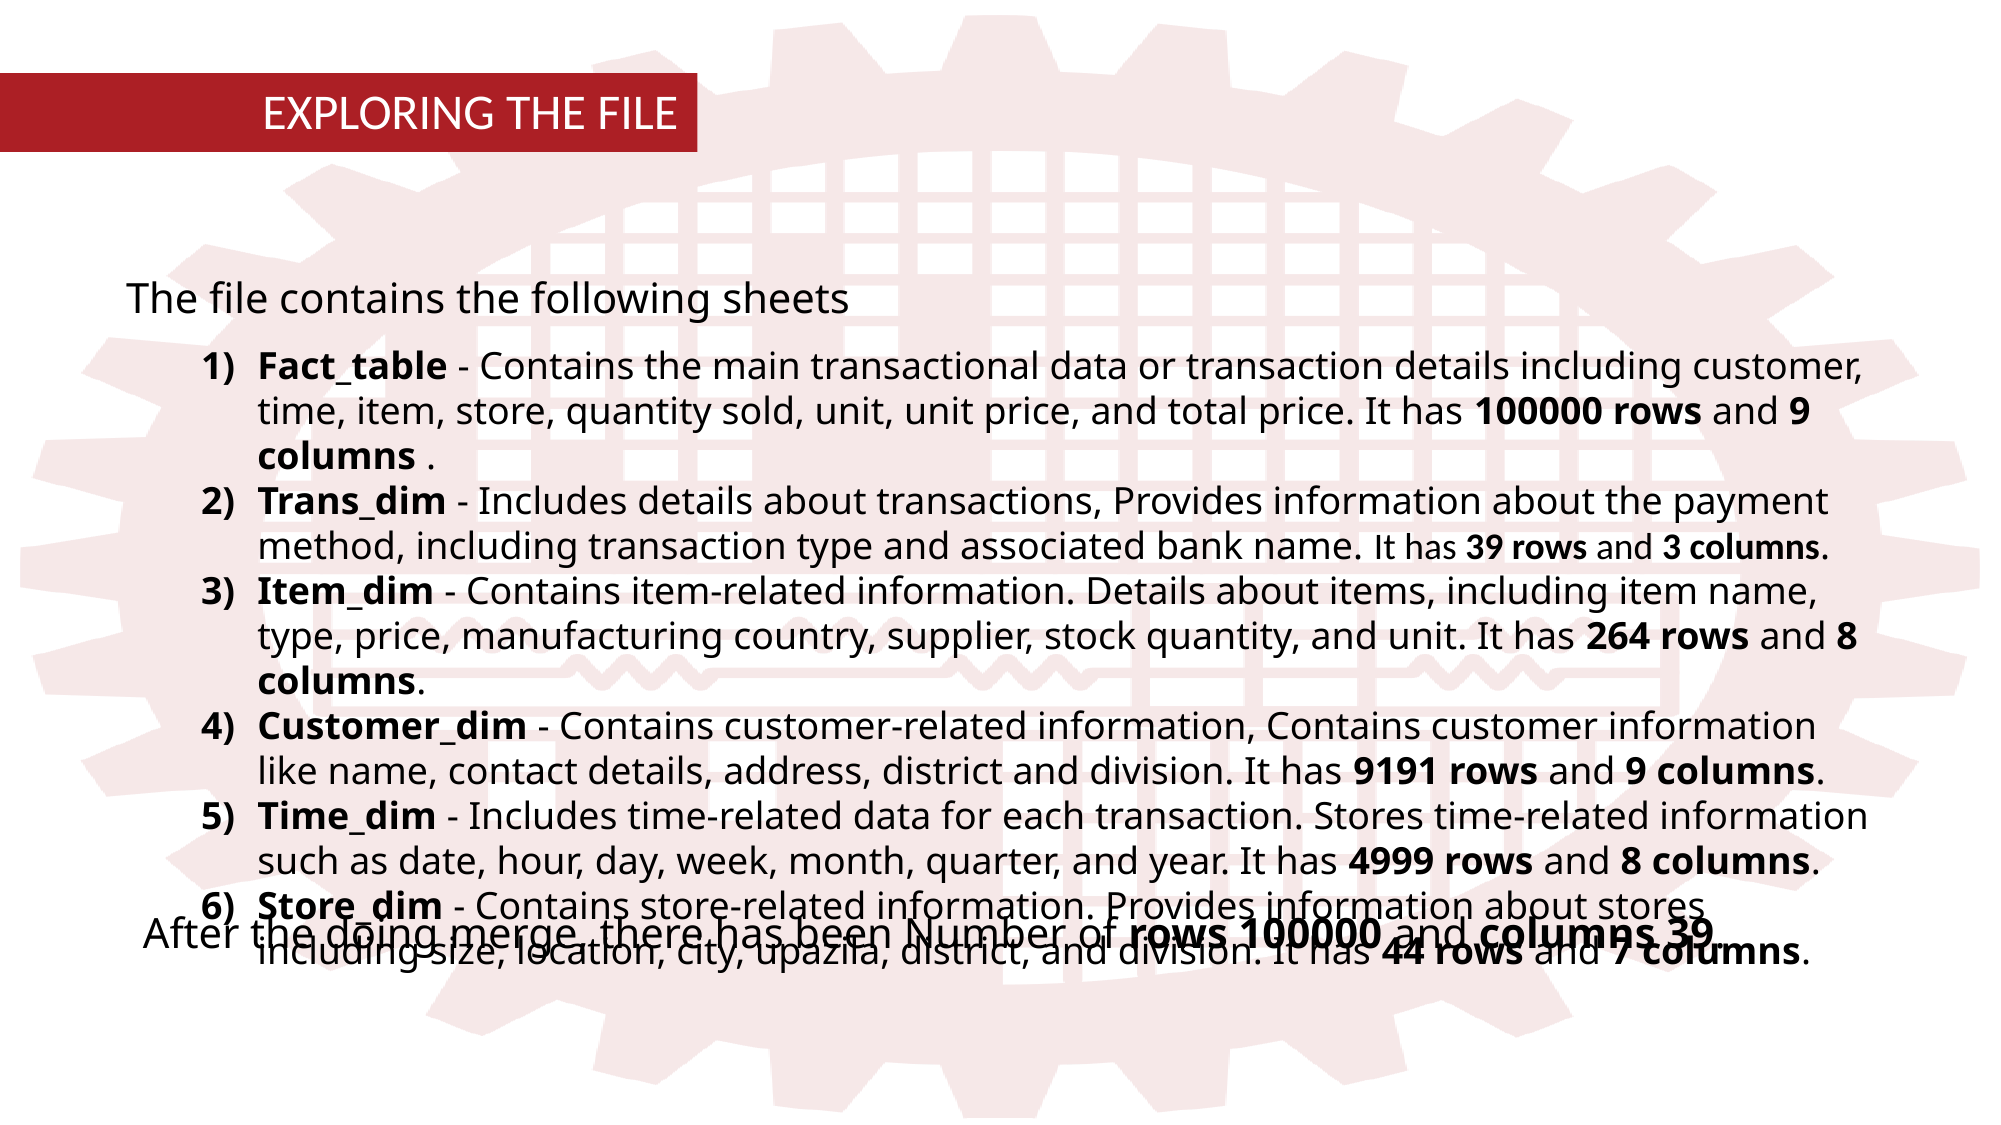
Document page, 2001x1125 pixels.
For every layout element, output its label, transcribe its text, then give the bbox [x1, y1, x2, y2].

text_box After the doing merge, there has been Number of rows 100000 and columns 39. [128, 899, 1906, 964]
text_box EXPLORING THE FILE [247, 72, 698, 148]
text_box [0, 72, 698, 153]
text_box The file contains the following sheets [111, 264, 1889, 330]
text_box Fact_table - Contains the main transactional data or transaction details including customer, time, item, store, quantity sold, unit, unit price, and total price. It has 100000 rows and 9 columns . Trans_dim - Includes details about transactions, Provides information about the payment method, including transaction type and associated bank name. It has 39 rows and 3 columns. Item_dim - Contains item-related information. Details about items, including item name, type, price, manufacturing country, supplier, stock quantity, and unit. It has 264 rows and 8 columns. Customer_dim - Contains customer-related information, Contains customer information like name, contact details, address, district and division. It has 9191 rows and 9 columns. Time_dim - Includes time-related data for each transaction. Stores time-related information such as date, hour, day, week, month, quarter, and year. It has 4999 rows and 8 columns. Store_dim - Contains store-related information. Provides information about stores including size, location, city, upazila, district, and division. It has 44 rows and 7 columns. [111, 334, 1889, 980]
